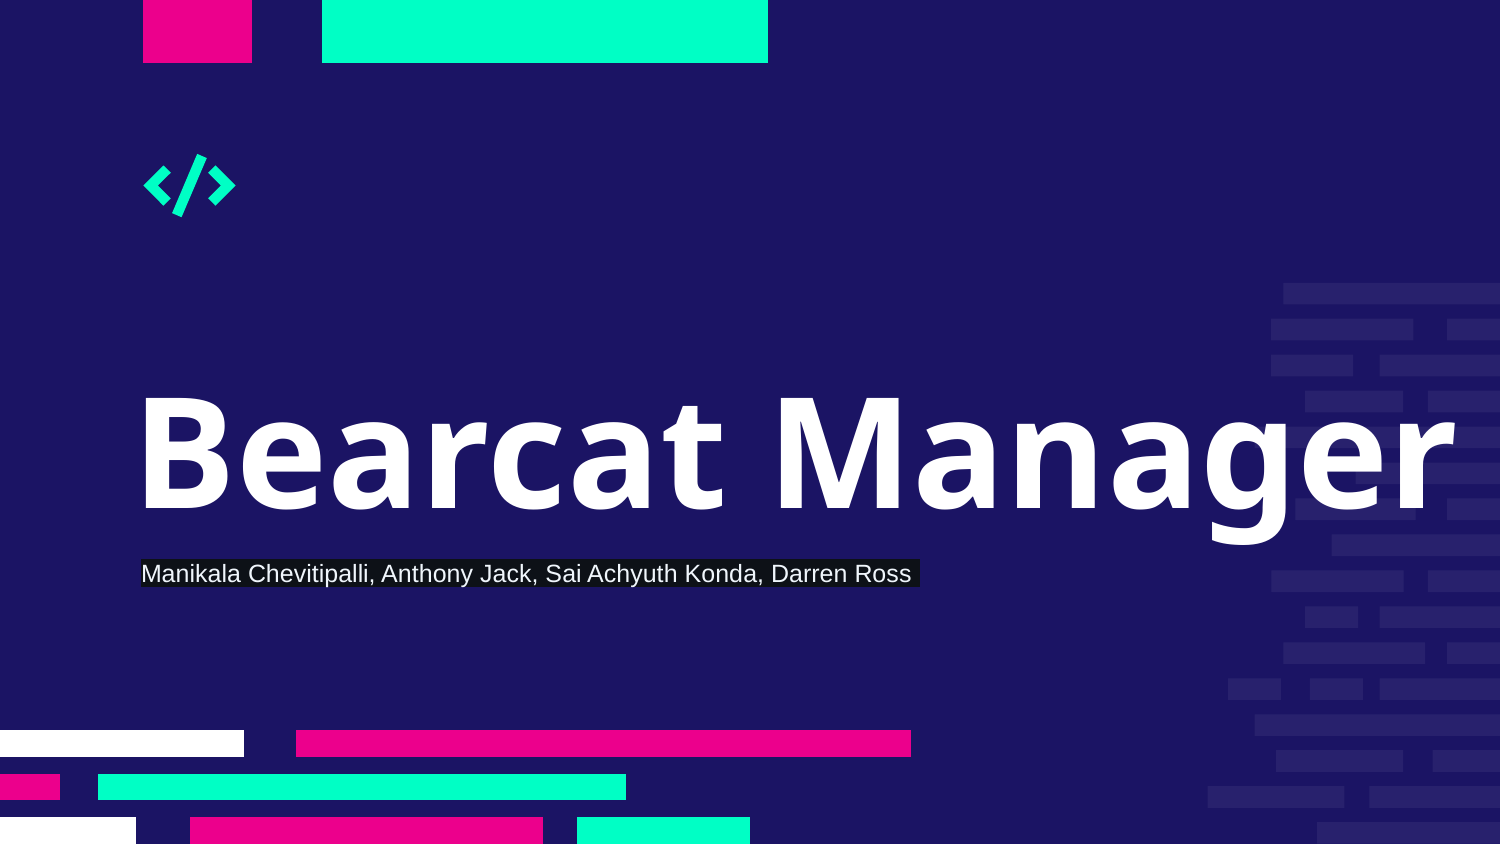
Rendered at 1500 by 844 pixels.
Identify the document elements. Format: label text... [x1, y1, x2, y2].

subtitle Manikala Chevitipalli, Anthony Jack, Sai Achyuth Konda, Darren Ross [126, 557, 1500, 688]
title Bearcat Manager [117, 224, 1500, 538]
